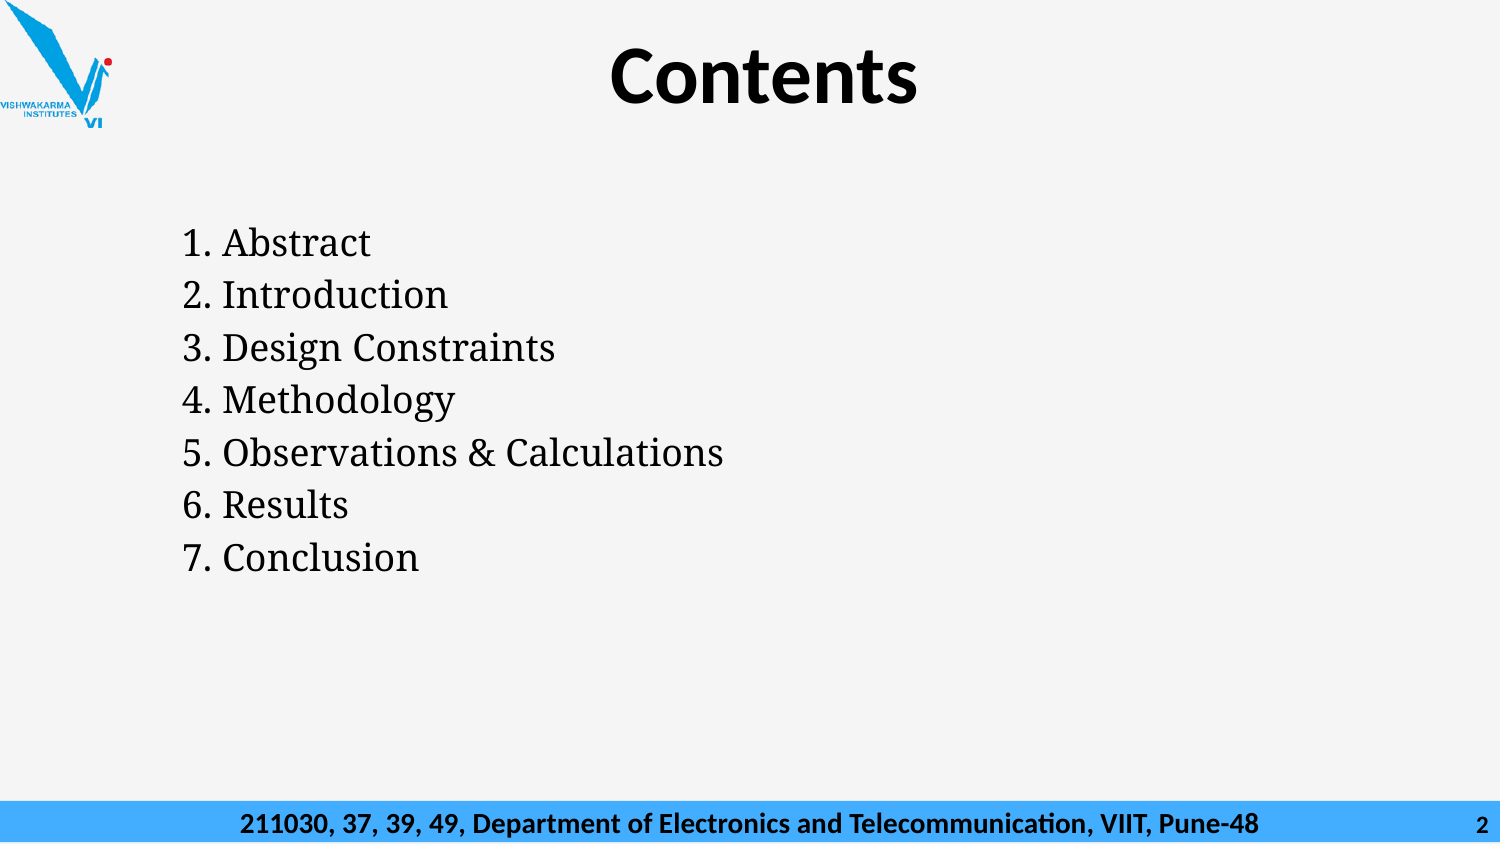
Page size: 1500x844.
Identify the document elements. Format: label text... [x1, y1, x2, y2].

slide_number 2 [1411, 800, 1500, 844]
title Contents [123, 16, 1412, 137]
list 1. Abstract 2. Introduction 3. Design Constraints 4. Methodology 5. Observations & Calculations 6. Results 7. Conclusion [170, 213, 1116, 658]
text_box 211030, 37, 39, 49, Department of Electronics and Telecommunication, VIIT, Pune-48 [0, 800, 1411, 843]
picture [0, 0, 120, 135]
